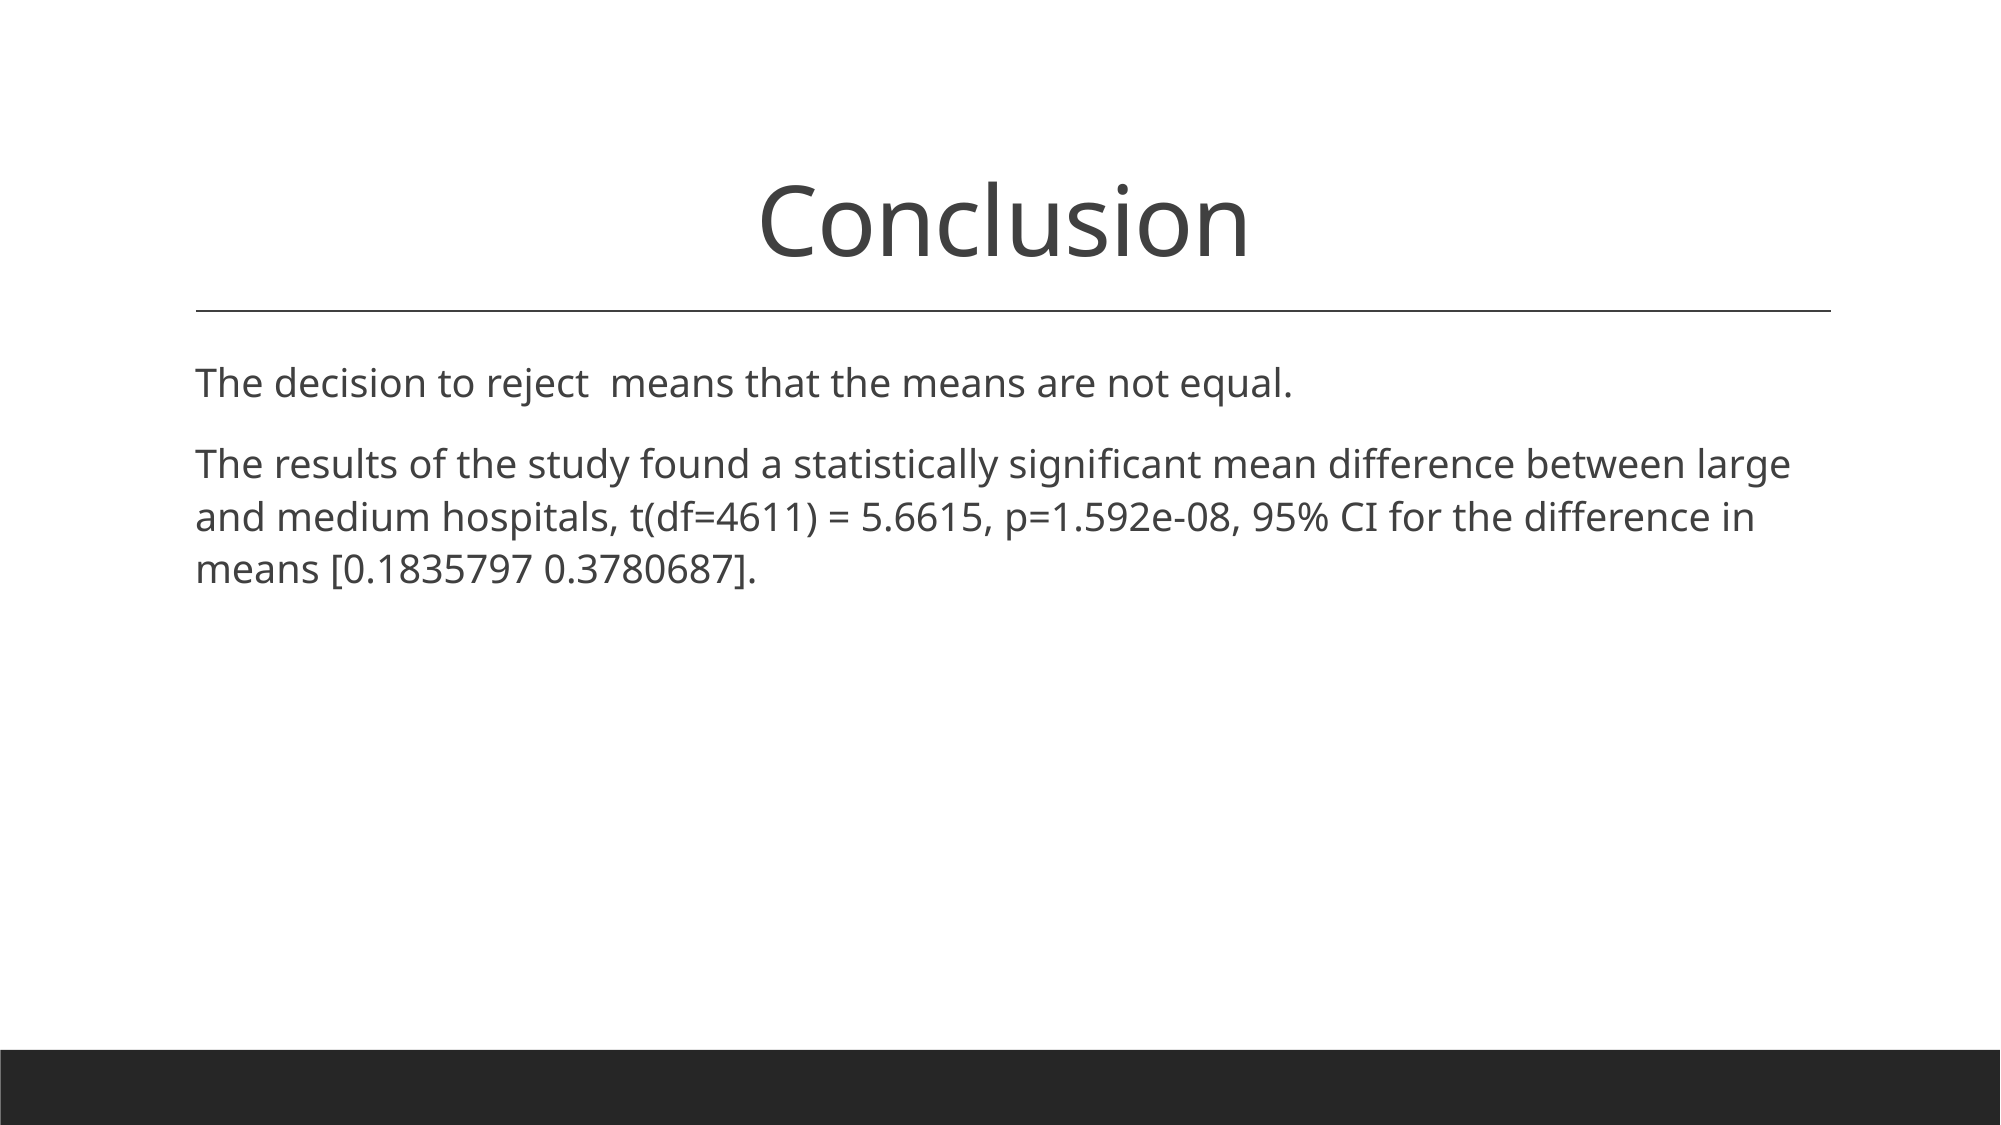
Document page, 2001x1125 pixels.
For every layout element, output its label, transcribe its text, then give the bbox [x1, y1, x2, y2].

title Conclusion [180, 47, 1830, 285]
